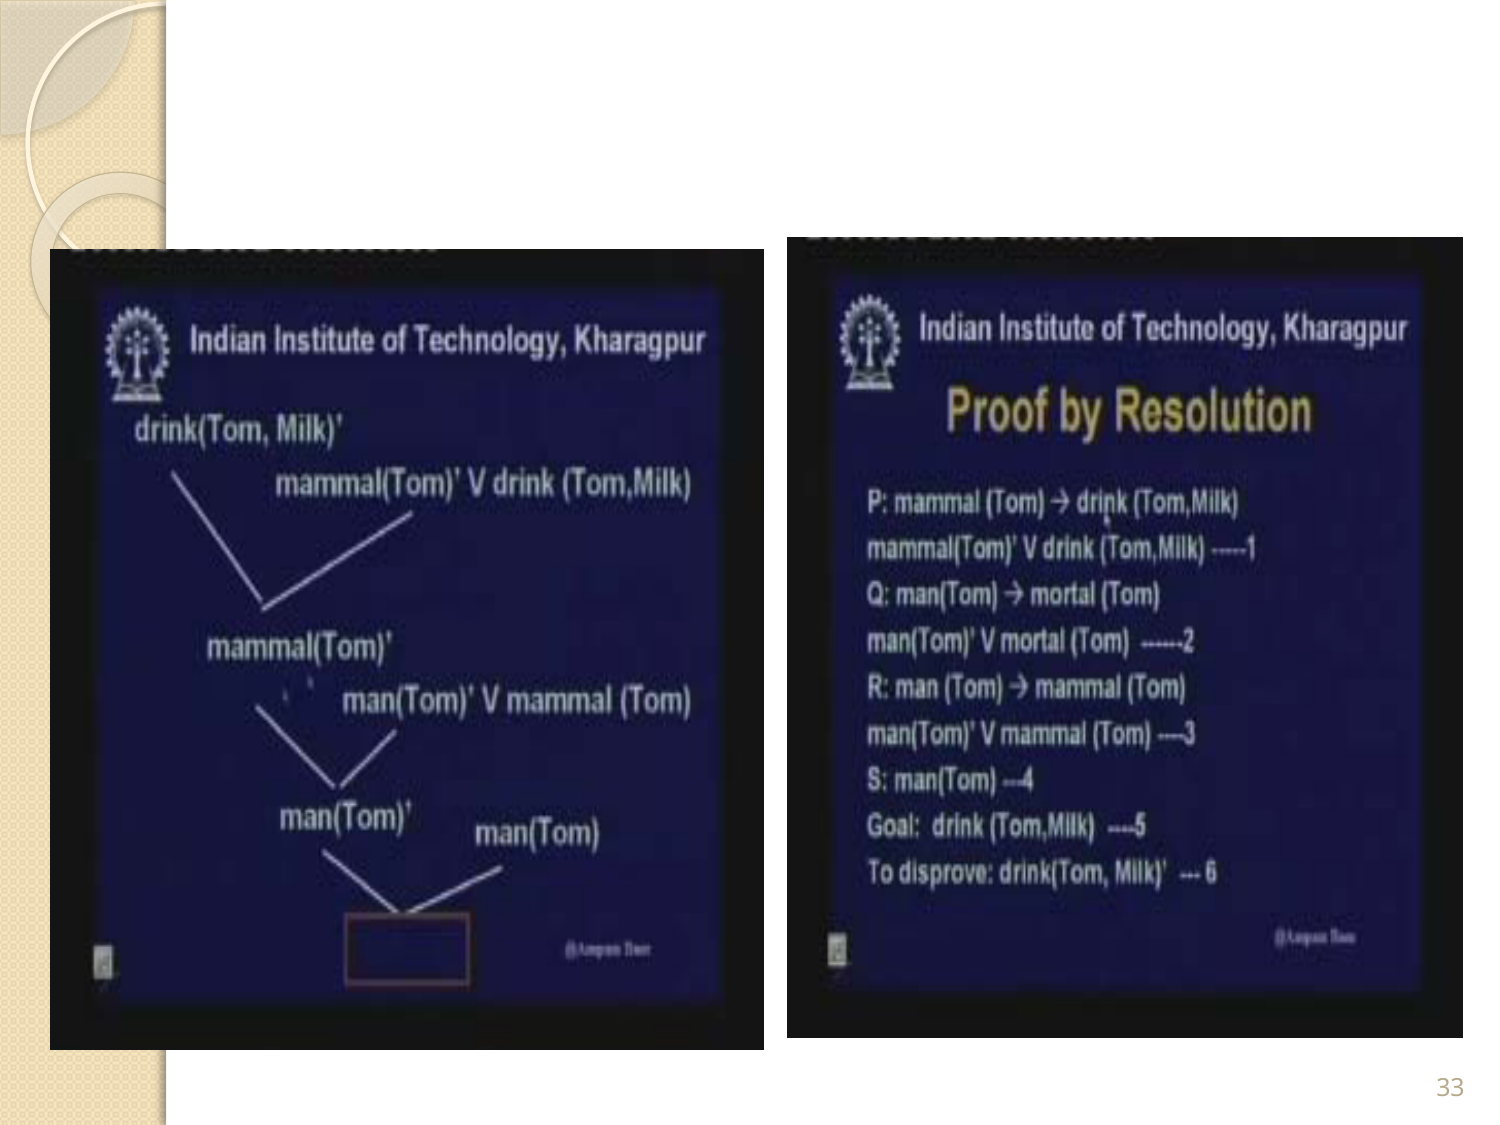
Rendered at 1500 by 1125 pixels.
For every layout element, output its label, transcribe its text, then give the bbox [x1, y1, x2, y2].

picture [787, 237, 1463, 1038]
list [49, 249, 765, 1051]
slide_number 33 [1413, 1034, 1488, 1113]
